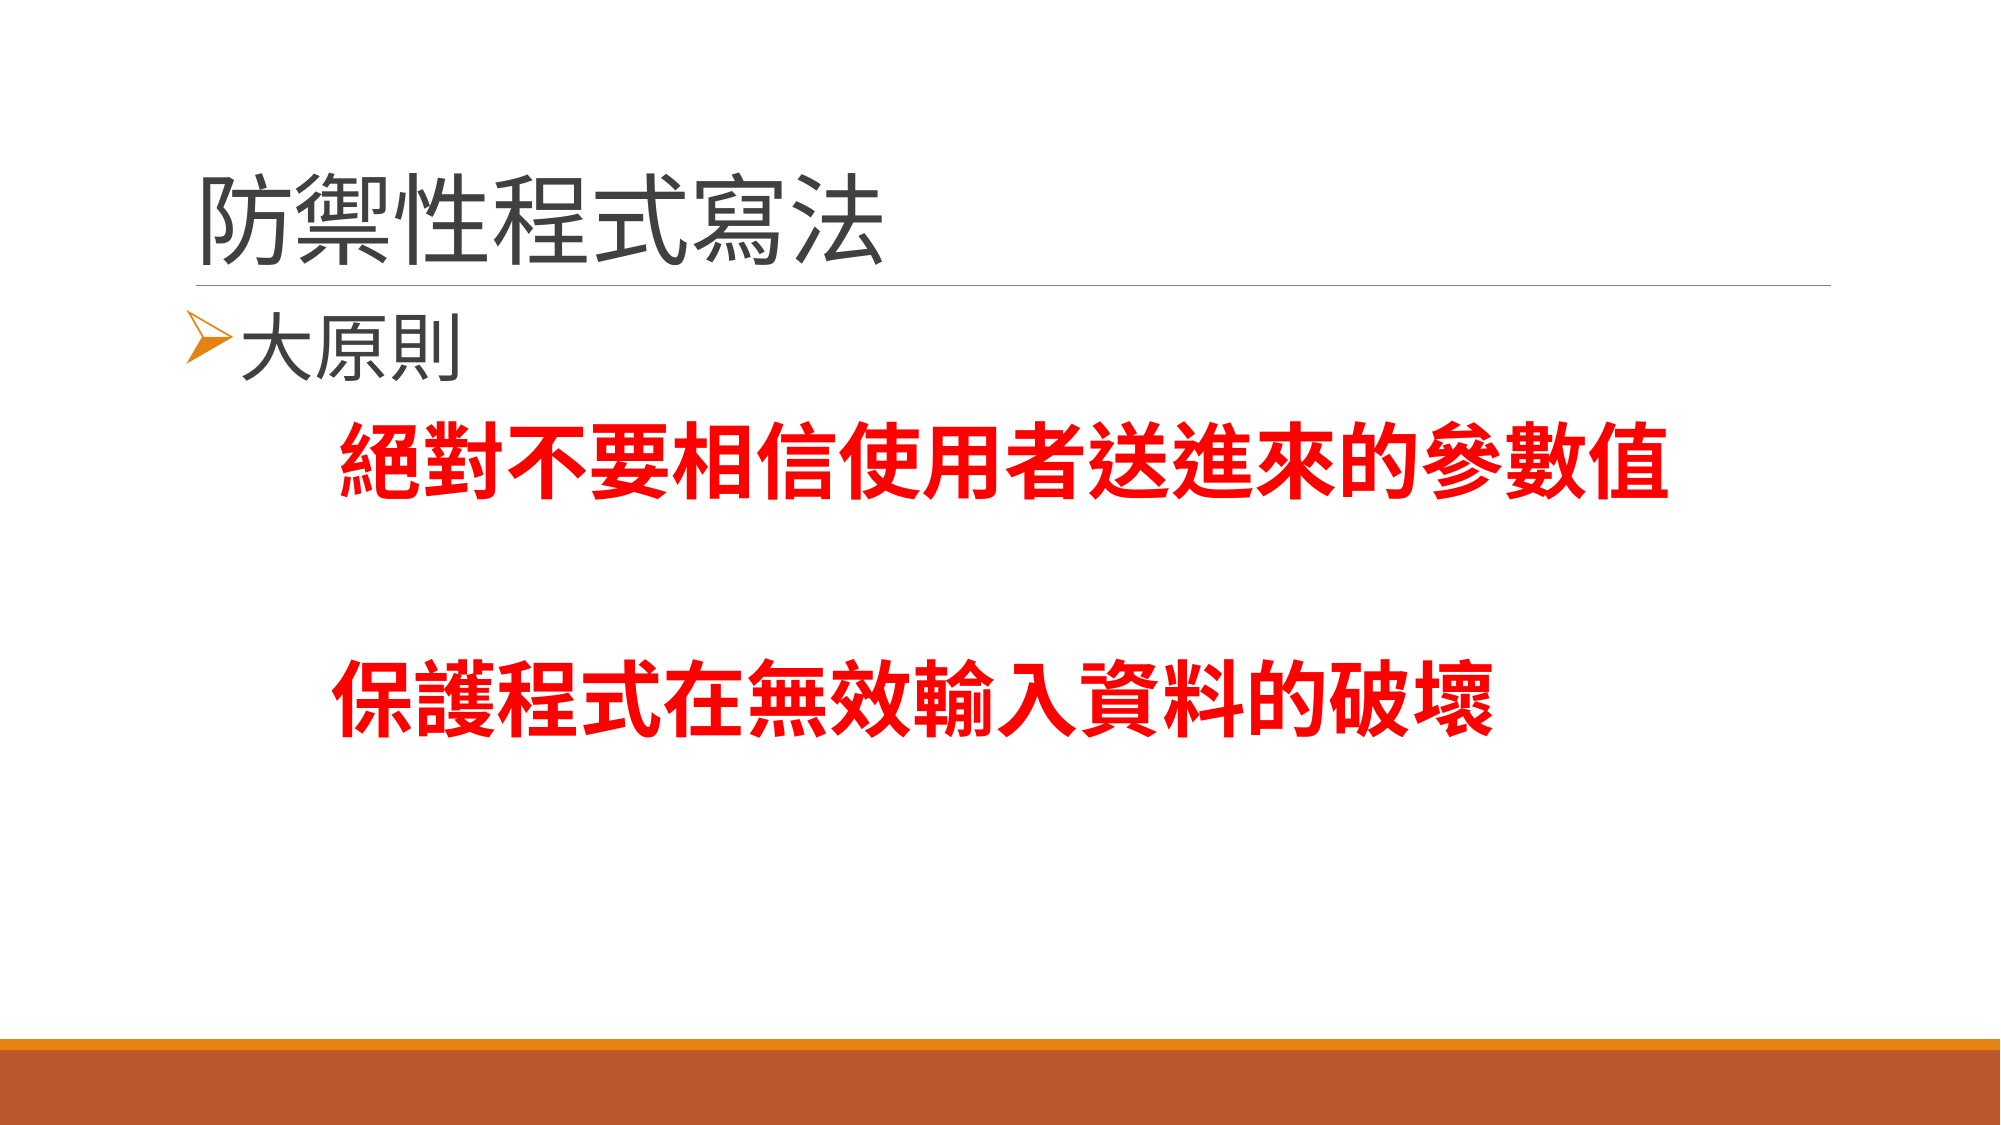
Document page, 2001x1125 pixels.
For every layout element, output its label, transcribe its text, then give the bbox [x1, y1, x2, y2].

title 防禦性程式寫法 [180, 47, 1830, 285]
list 大原則 絕對不要相信使用者送進來的參數值 保護程式在無效輸入資料的破壞 [180, 302, 1830, 963]
